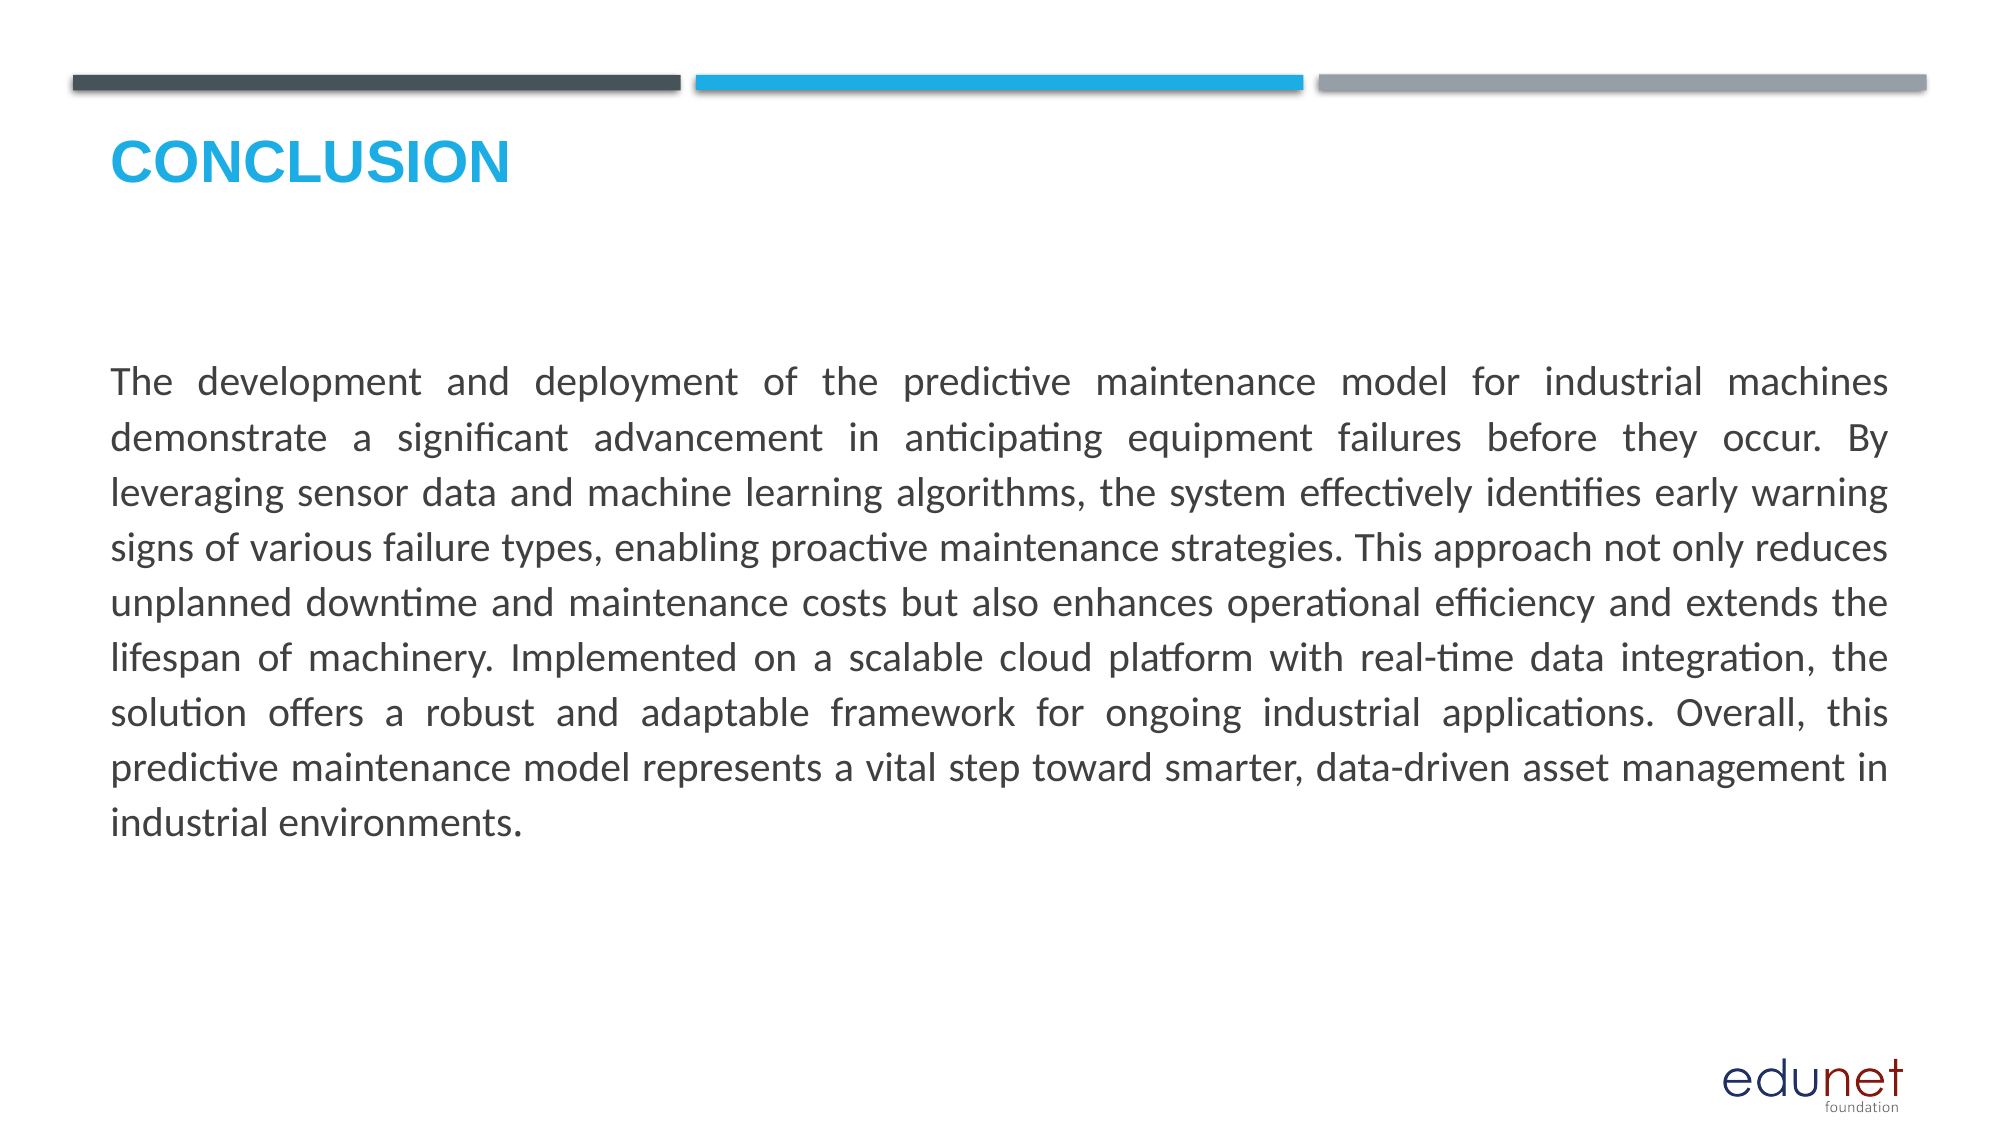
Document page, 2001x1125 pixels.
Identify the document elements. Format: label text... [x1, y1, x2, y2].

title Conclusion [95, 115, 1905, 203]
list The development and deployment of the predictive maintenance model for industrial machines demonstrate a significant advancement in anticipating equipment failures before they occur. By leveraging sensor data and machine learning algorithms, the system effectively identifies early warning signs of various failure types, enabling proactive maintenance strategies. This approach not only reduces unplanned downtime and maintenance costs but also enhances operational efficiency and extends the lifespan of machinery. Implemented on a scalable cloud platform with real-time data integration, the solution offers a robust and adaptable framework for ongoing industrial applications. Overall, this predictive maintenance model represents a vital step toward smarter, data-driven asset management in industrial environments. [95, 213, 1905, 981]
picture [1719, 1056, 1905, 1116]
